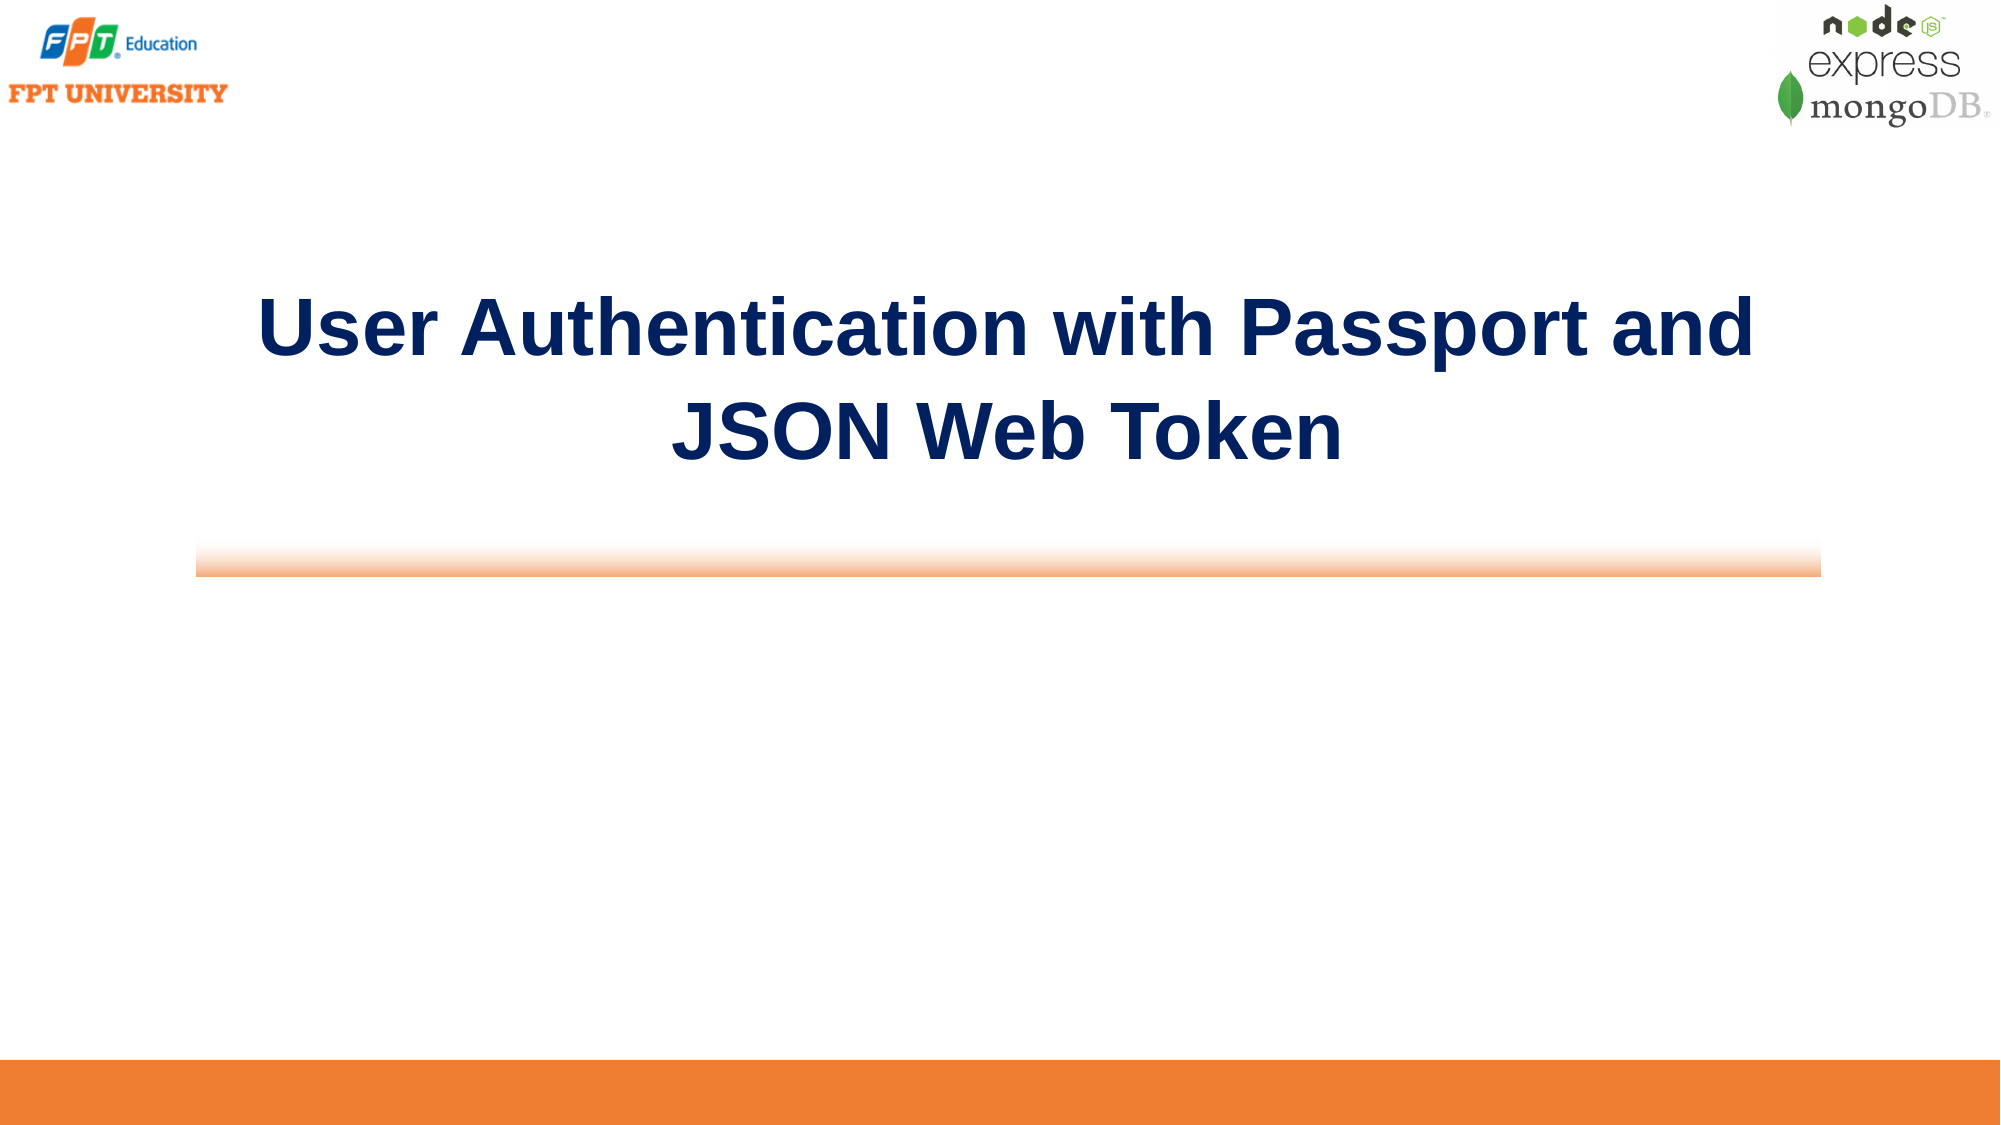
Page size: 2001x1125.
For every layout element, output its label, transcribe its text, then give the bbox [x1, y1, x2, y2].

picture [1768, 0, 2000, 130]
title User Authentication with Passport and JSON Web Token [196, 260, 1821, 577]
picture [0, 0, 237, 116]
